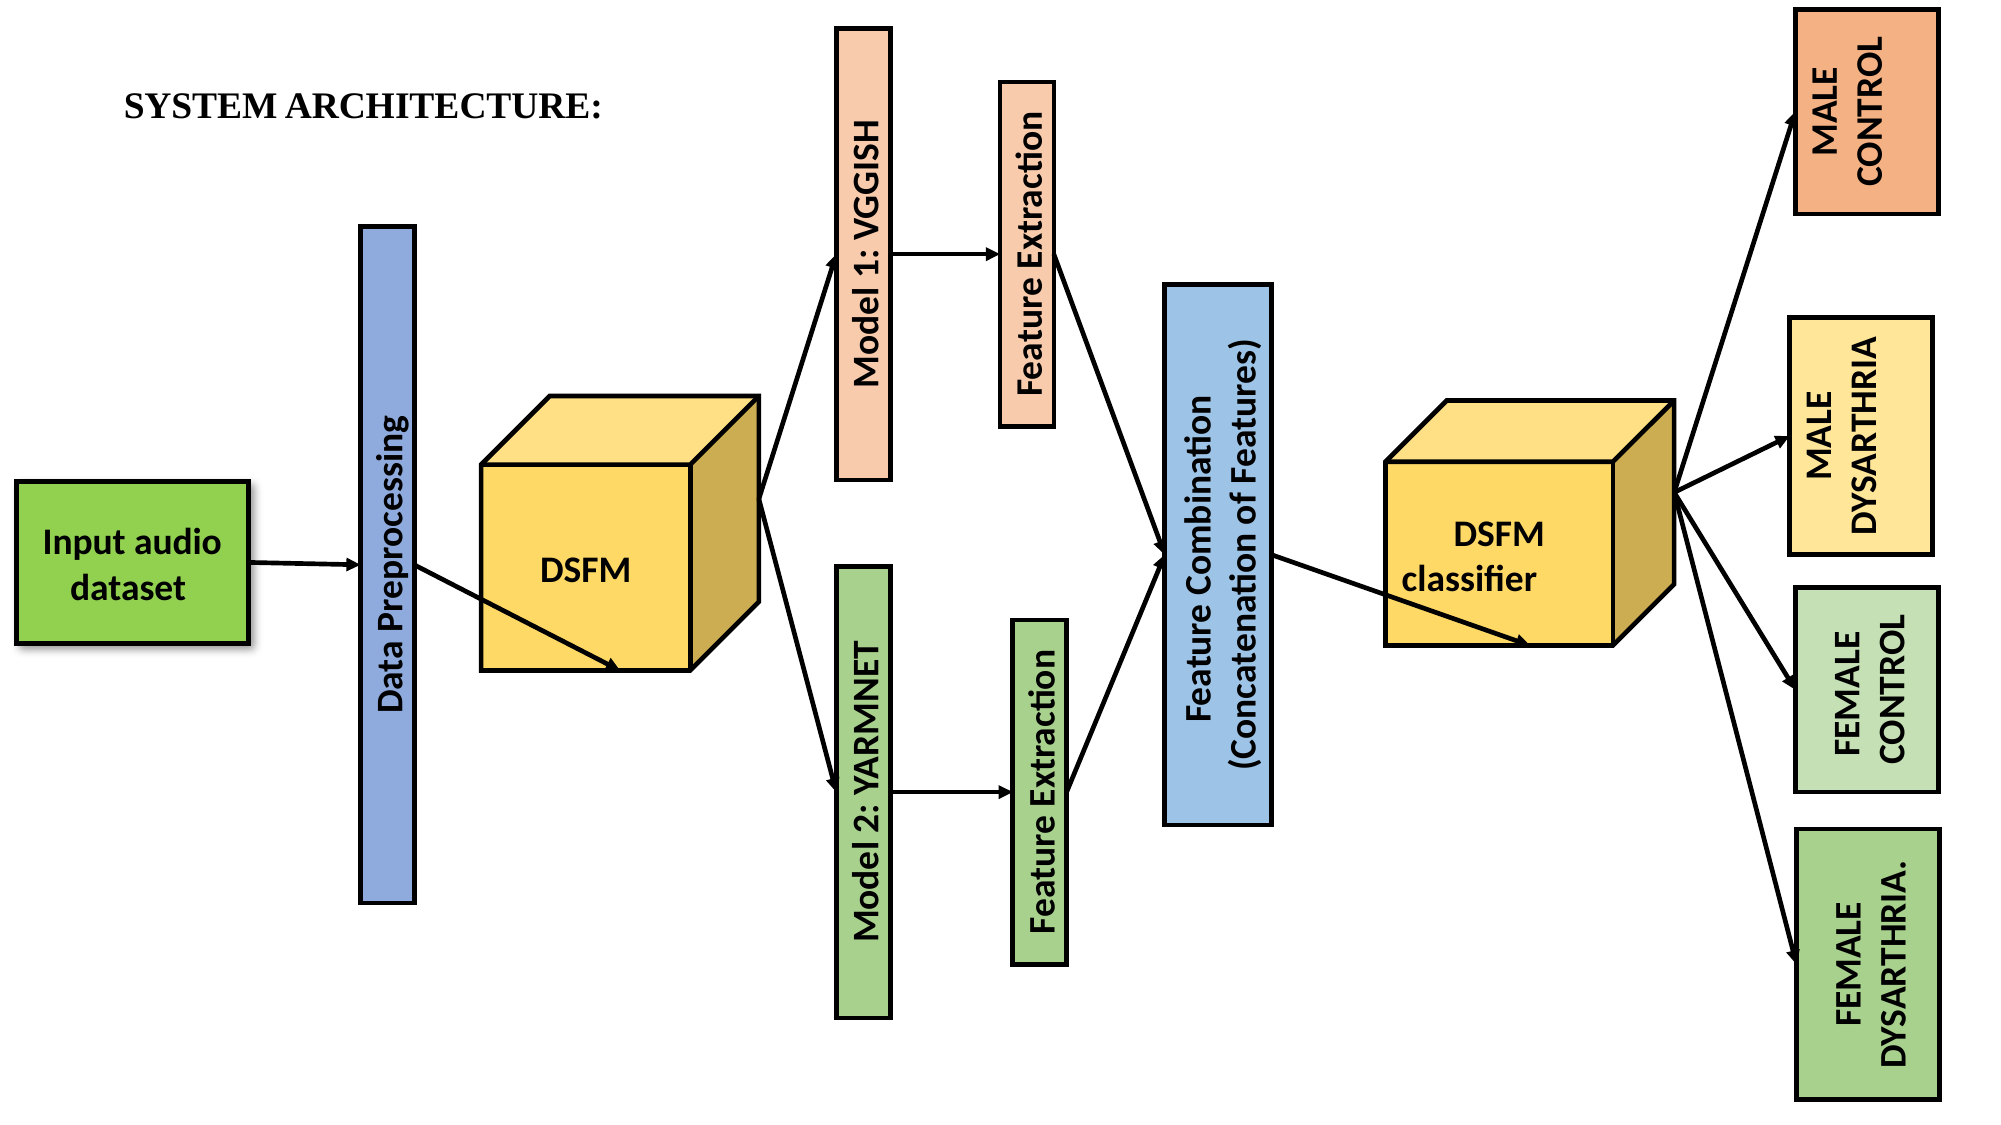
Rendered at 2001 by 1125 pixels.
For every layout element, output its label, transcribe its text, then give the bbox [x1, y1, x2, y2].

text_box Data Preprocessing [359, 226, 415, 904]
text_box SYSTEM ARCHITECTURE: [108, 50, 835, 133]
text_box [758, 498, 837, 793]
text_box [1066, 554, 1165, 792]
text_box SYSTEM ARCHITECTURE: [891, 50, 1110, 133]
text_box MALE DYSARTHRIA [1796, 317, 1934, 555]
text_box Feature Combination (Concatenation of Features) [1164, 283, 1272, 826]
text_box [1053, 253, 1165, 555]
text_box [1674, 435, 1790, 492]
text_box Feature Extraction [1012, 619, 1068, 965]
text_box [1674, 111, 1796, 492]
text_box DSFM classifier [1384, 399, 1674, 647]
text_box MALE CONTROL [1794, 8, 1940, 215]
text_box Model 1: VGGISH [835, 27, 891, 481]
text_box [1674, 492, 1797, 965]
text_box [414, 564, 482, 568]
text_box Feature Extraction [999, 81, 1055, 427]
text_box Input audio dataset [15, 481, 249, 644]
text_box FEMALE CONTROL [1797, 586, 1940, 793]
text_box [758, 254, 837, 498]
text_box FEMALE DYSARTHRIA. [1795, 828, 1941, 1101]
text_box Model 2: YARMNET [835, 565, 891, 1019]
text_box DSFM [480, 394, 758, 672]
